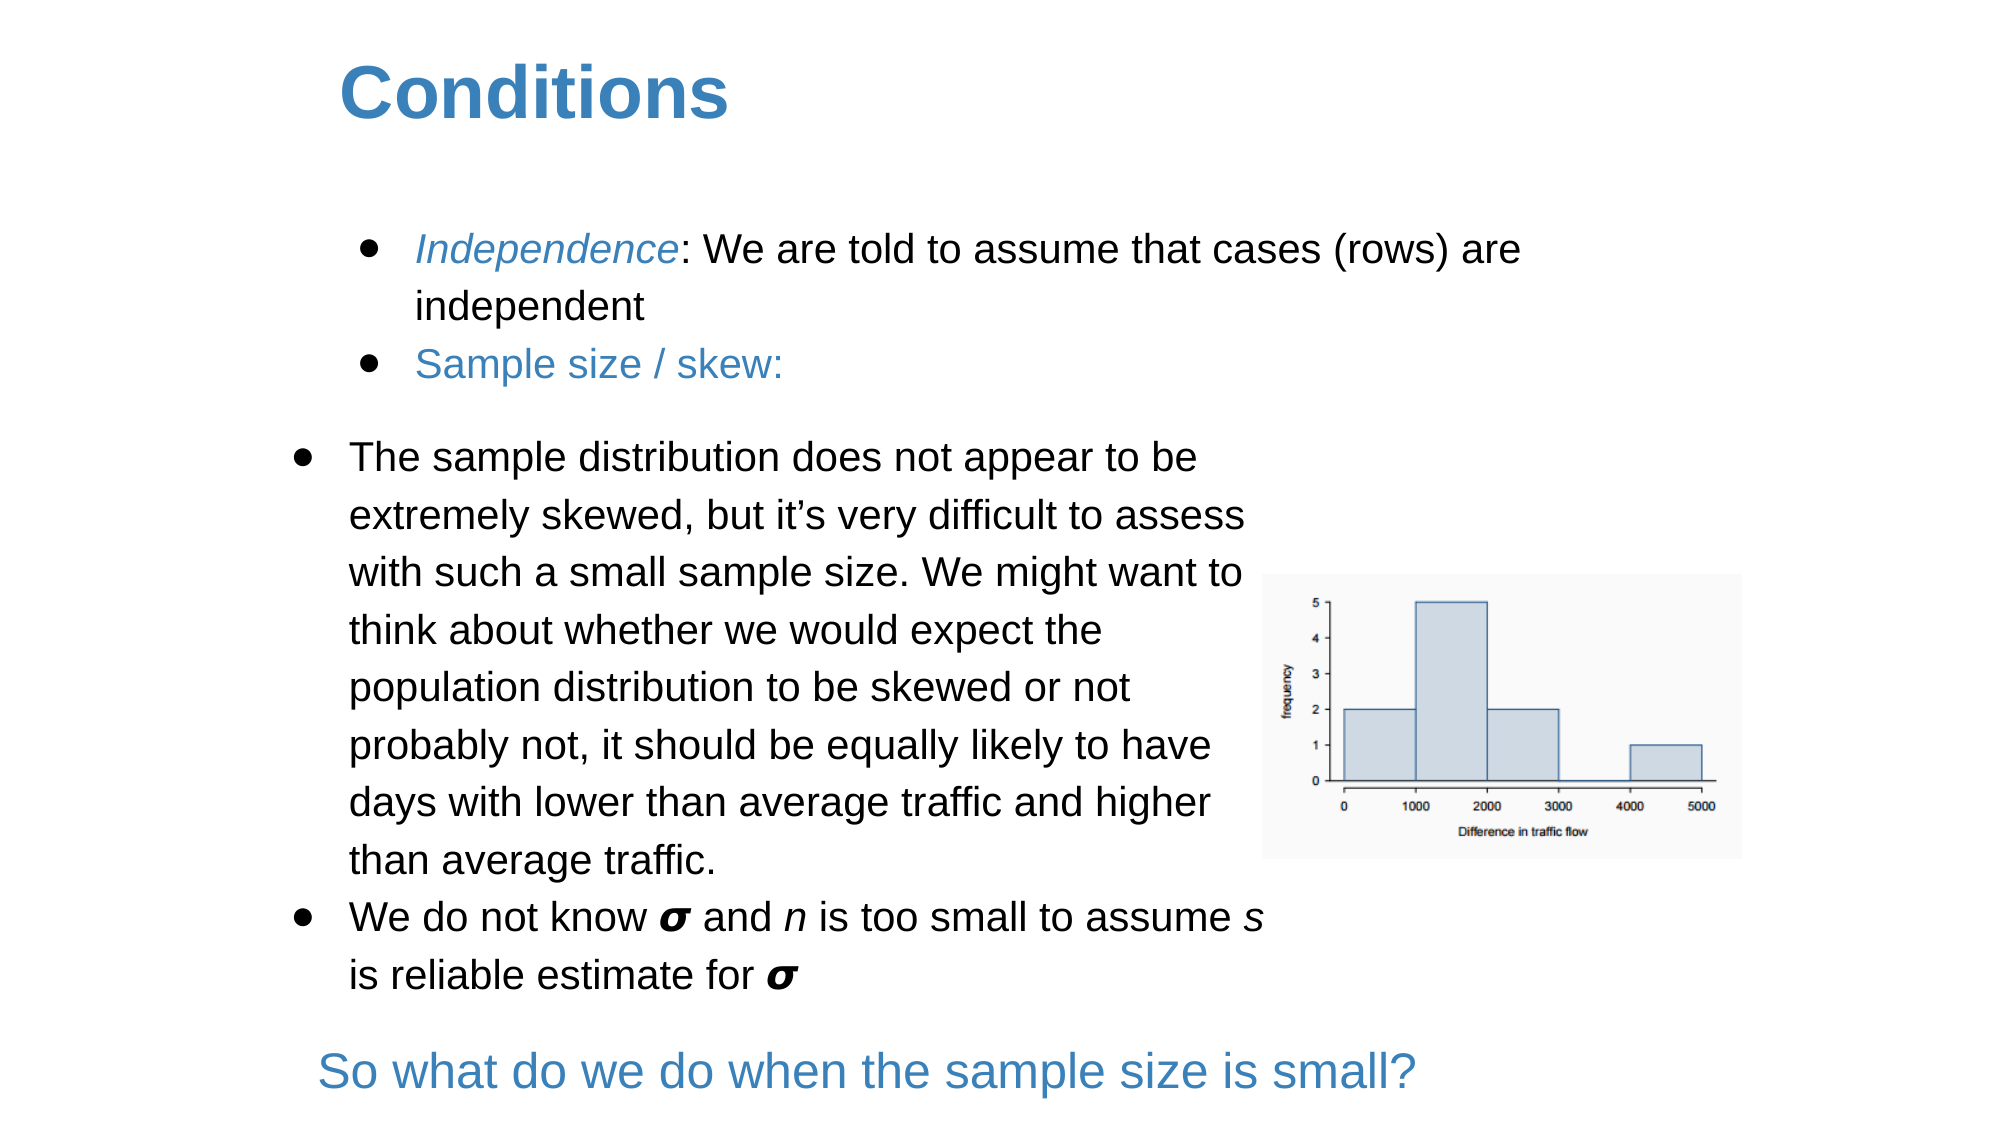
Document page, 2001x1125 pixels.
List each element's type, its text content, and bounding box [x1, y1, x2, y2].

text_box So what do we do when the sample size is small? [302, 1023, 1591, 1090]
list The sample distribution does not appear to be extremely skewed, but it’s very difficult to assess with such a small sample size. We might want to think about whether we would expect the population distribution to be skewed or not probably not, it should be equally likely to have days with lower than average traffic and higher than average traffic. We do not know 𝞼 and n is too small to assume s is reliable estimate for 𝞼 [258, 407, 1315, 1004]
title Conditions [324, 24, 1675, 149]
list Independence: We are told to assume that cases (rows) are independent Sample size / skew: [324, 198, 1630, 572]
picture [1262, 574, 1742, 859]
